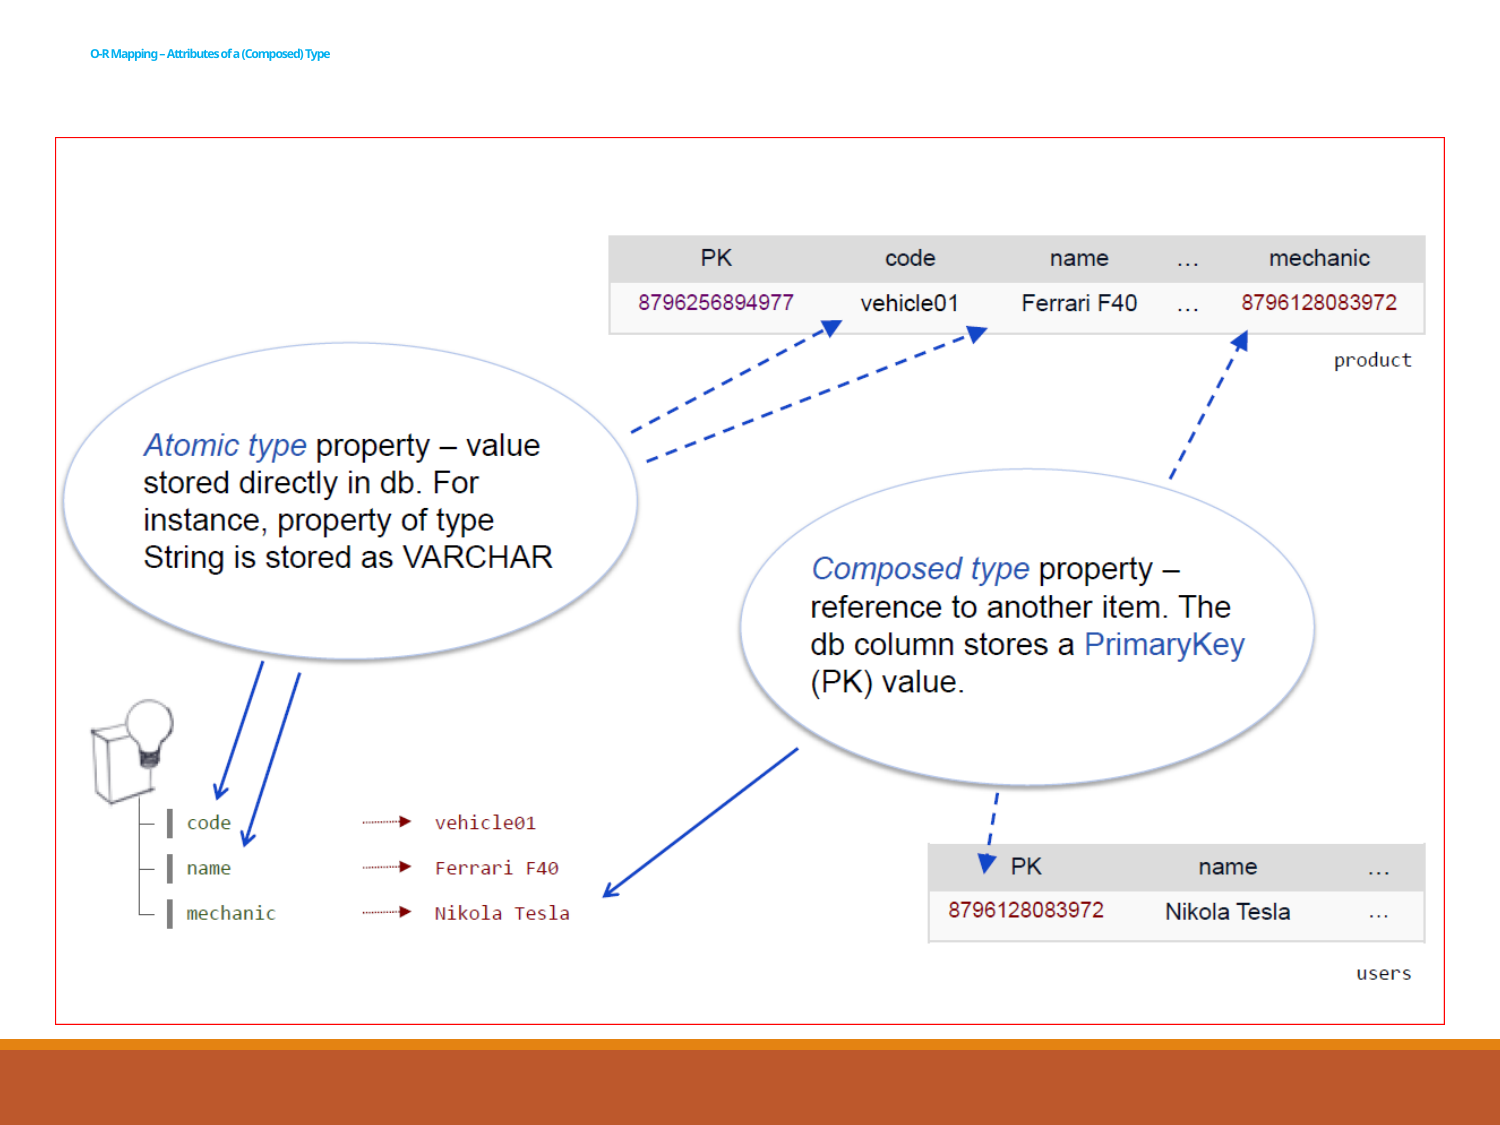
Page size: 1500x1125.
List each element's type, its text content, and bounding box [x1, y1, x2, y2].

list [55, 136, 1445, 1026]
title O-R Mapping – Attributes of a (Composed) Type [75, 37, 1425, 134]
